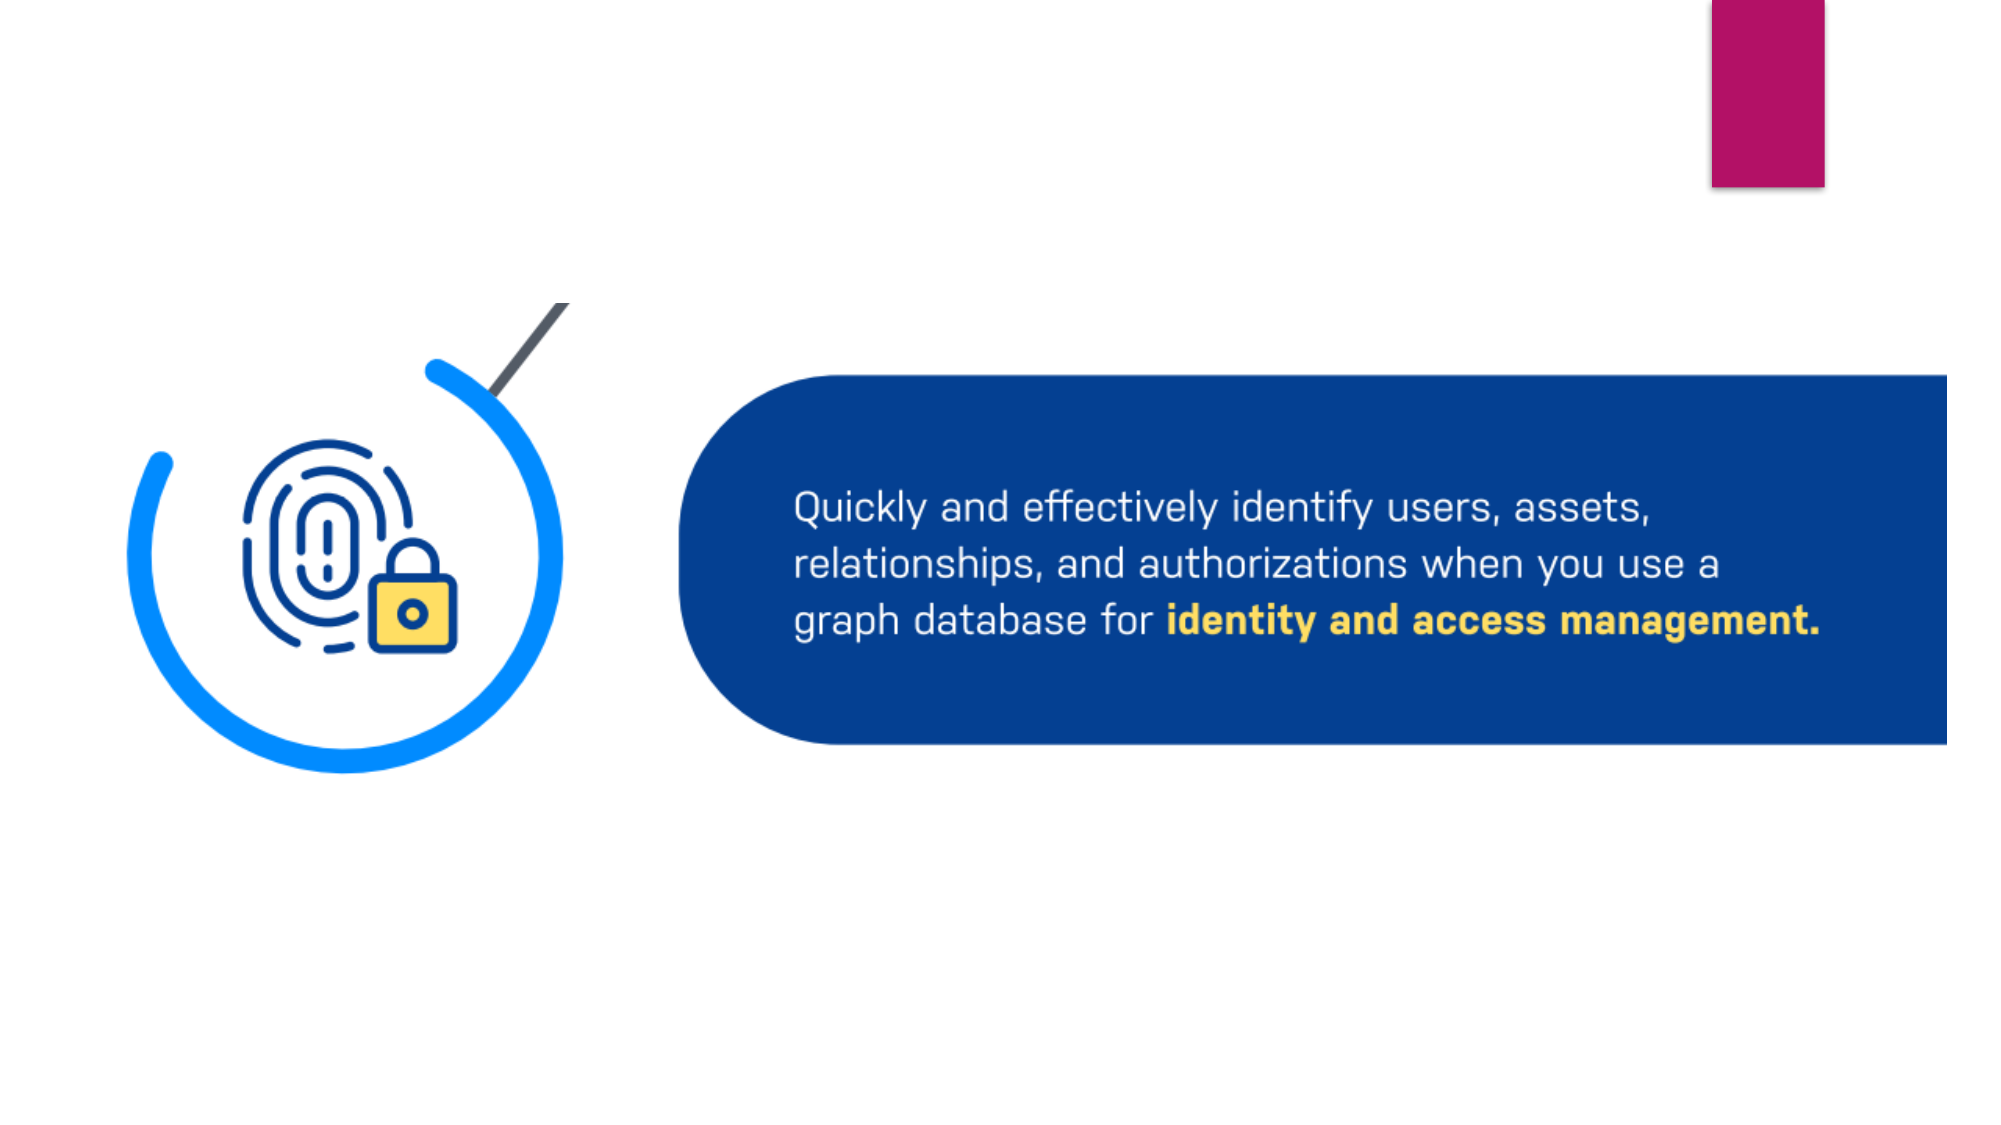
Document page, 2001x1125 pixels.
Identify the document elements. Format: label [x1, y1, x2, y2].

picture [52, 302, 1948, 823]
